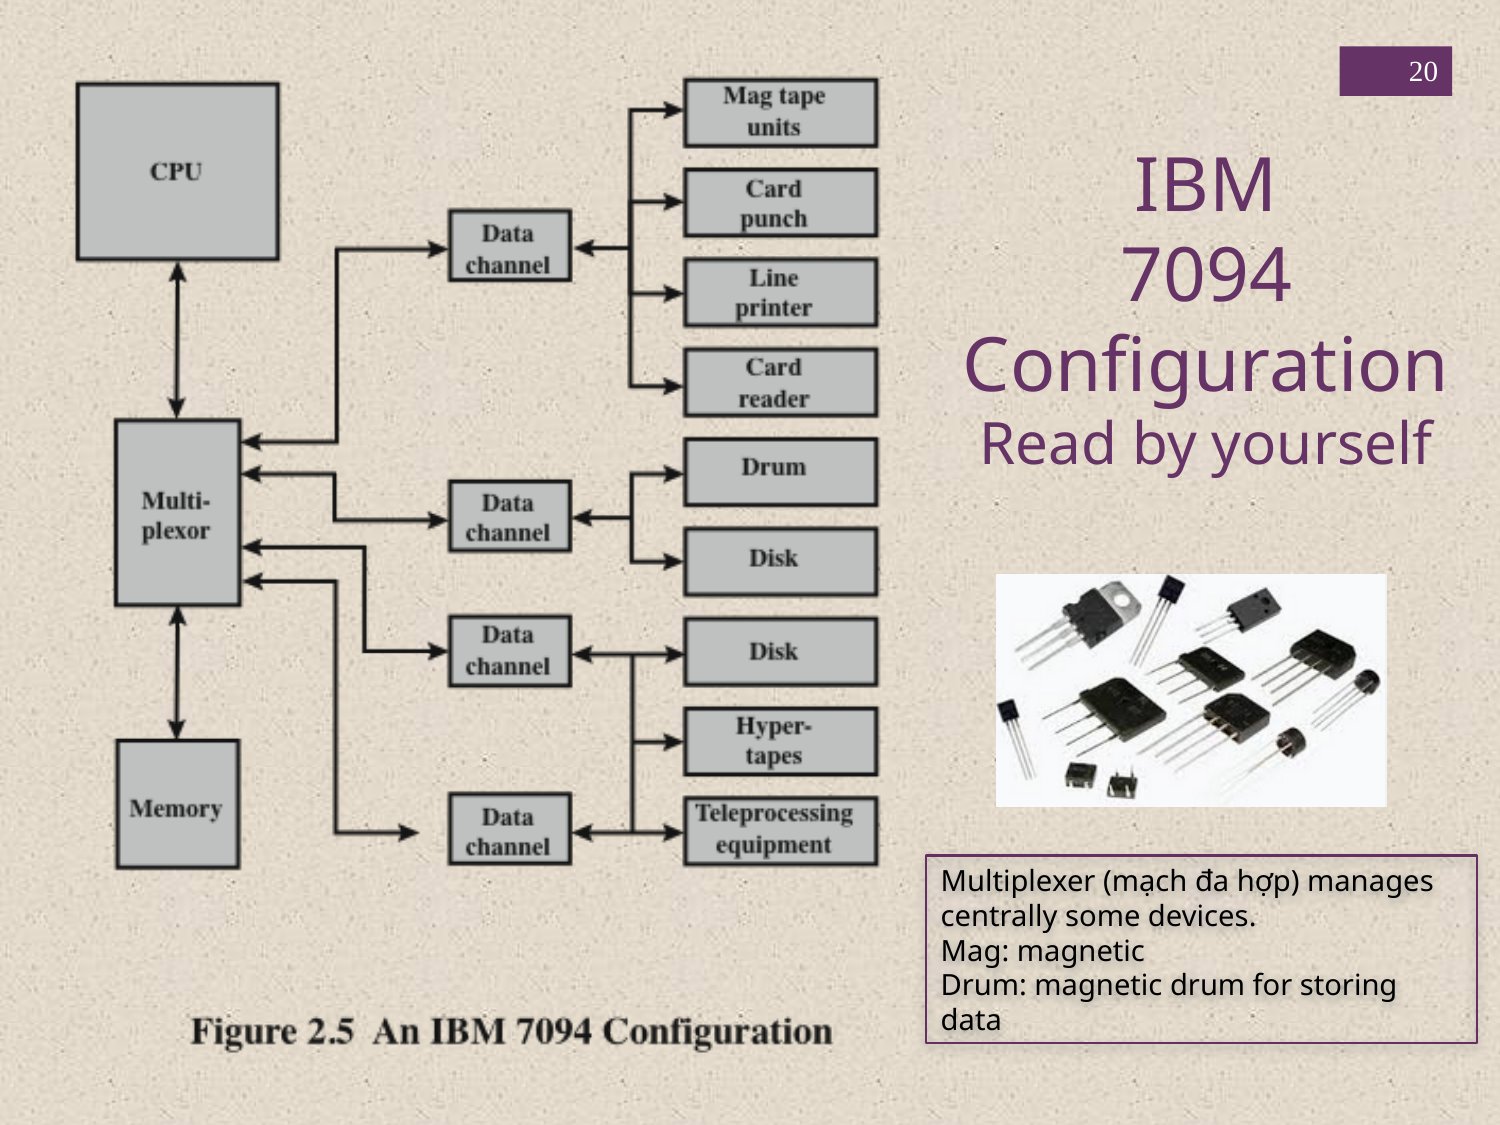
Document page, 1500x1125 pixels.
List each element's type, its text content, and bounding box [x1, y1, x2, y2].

title IBM 7094 Configuration Read by yourself [970, 128, 1500, 467]
text_box Multiplexer (mạch đa hợp) manages centrally some devices. Mag: magnetic Drum: magnetic drum for storing data [970, 854, 1478, 1044]
picture [967, 467, 1500, 1125]
slide_number 20 [1362, 39, 1454, 100]
picture [0, 0, 1500, 1125]
